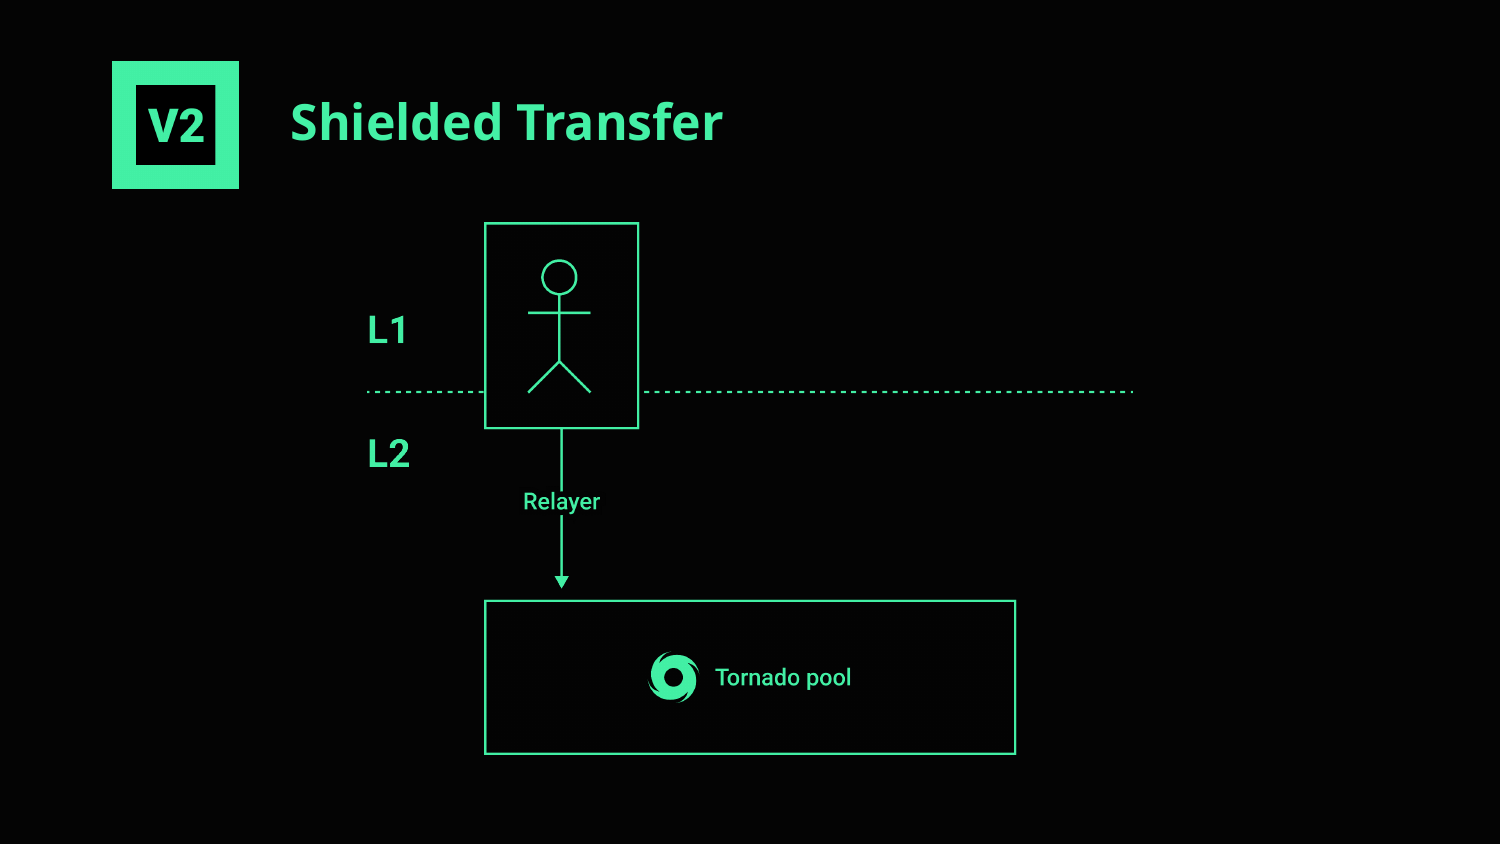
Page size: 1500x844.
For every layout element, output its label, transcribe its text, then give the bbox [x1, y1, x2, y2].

text_box Shielded Transfer [275, 75, 1323, 175]
picture [366, 221, 1134, 755]
picture [112, 61, 239, 189]
